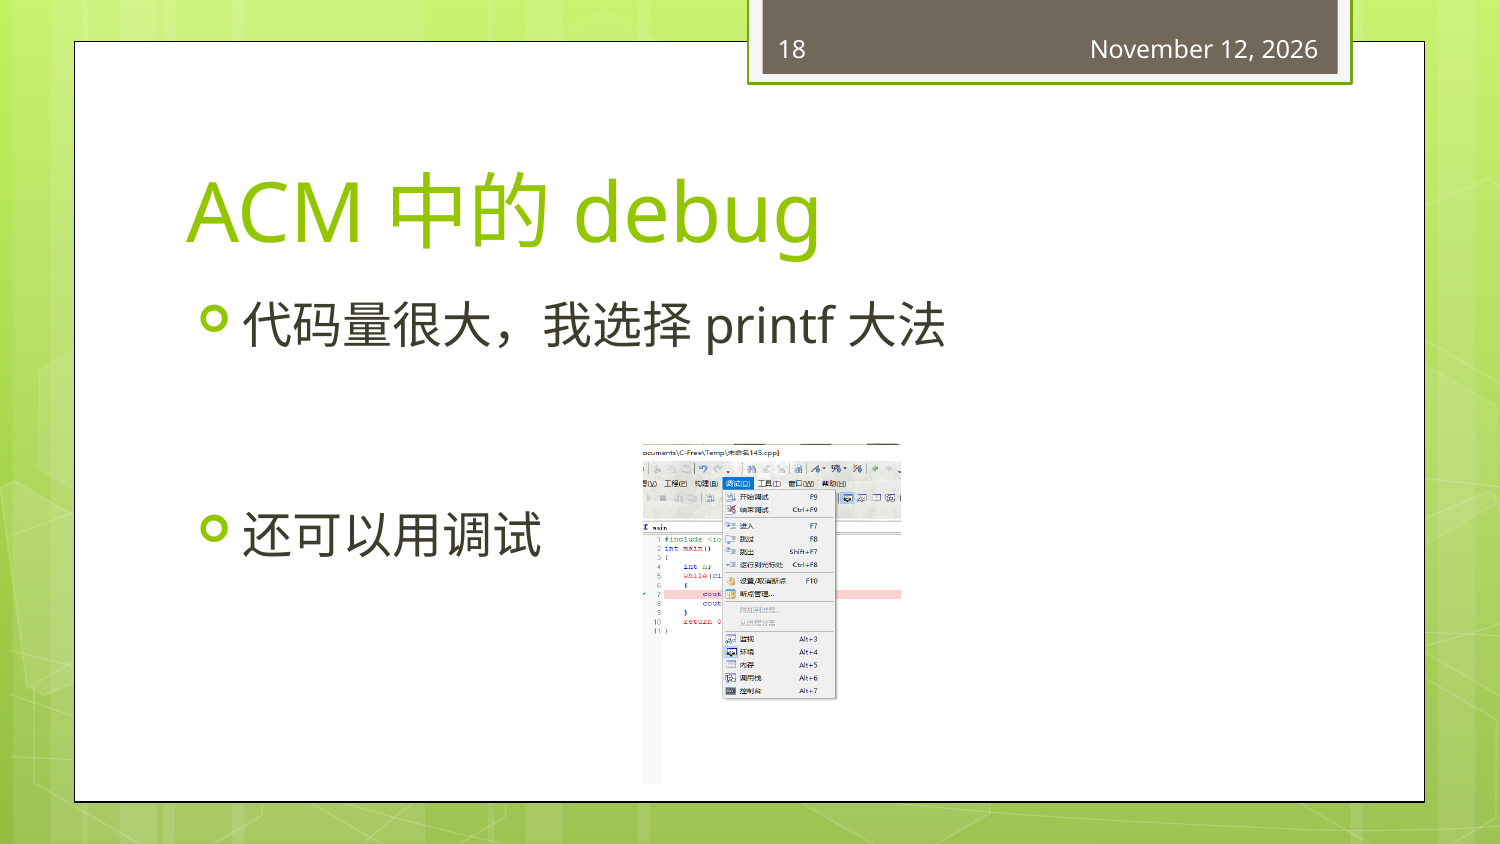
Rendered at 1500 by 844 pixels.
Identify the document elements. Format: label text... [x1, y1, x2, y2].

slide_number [983, 27, 1334, 73]
list 代码量很大，我选择printf大法 还可以用调试 [171, 285, 1283, 718]
picture [643, 442, 901, 784]
title ACM中的debug [171, 126, 1324, 267]
slide_number 18 [762, 27, 982, 73]
